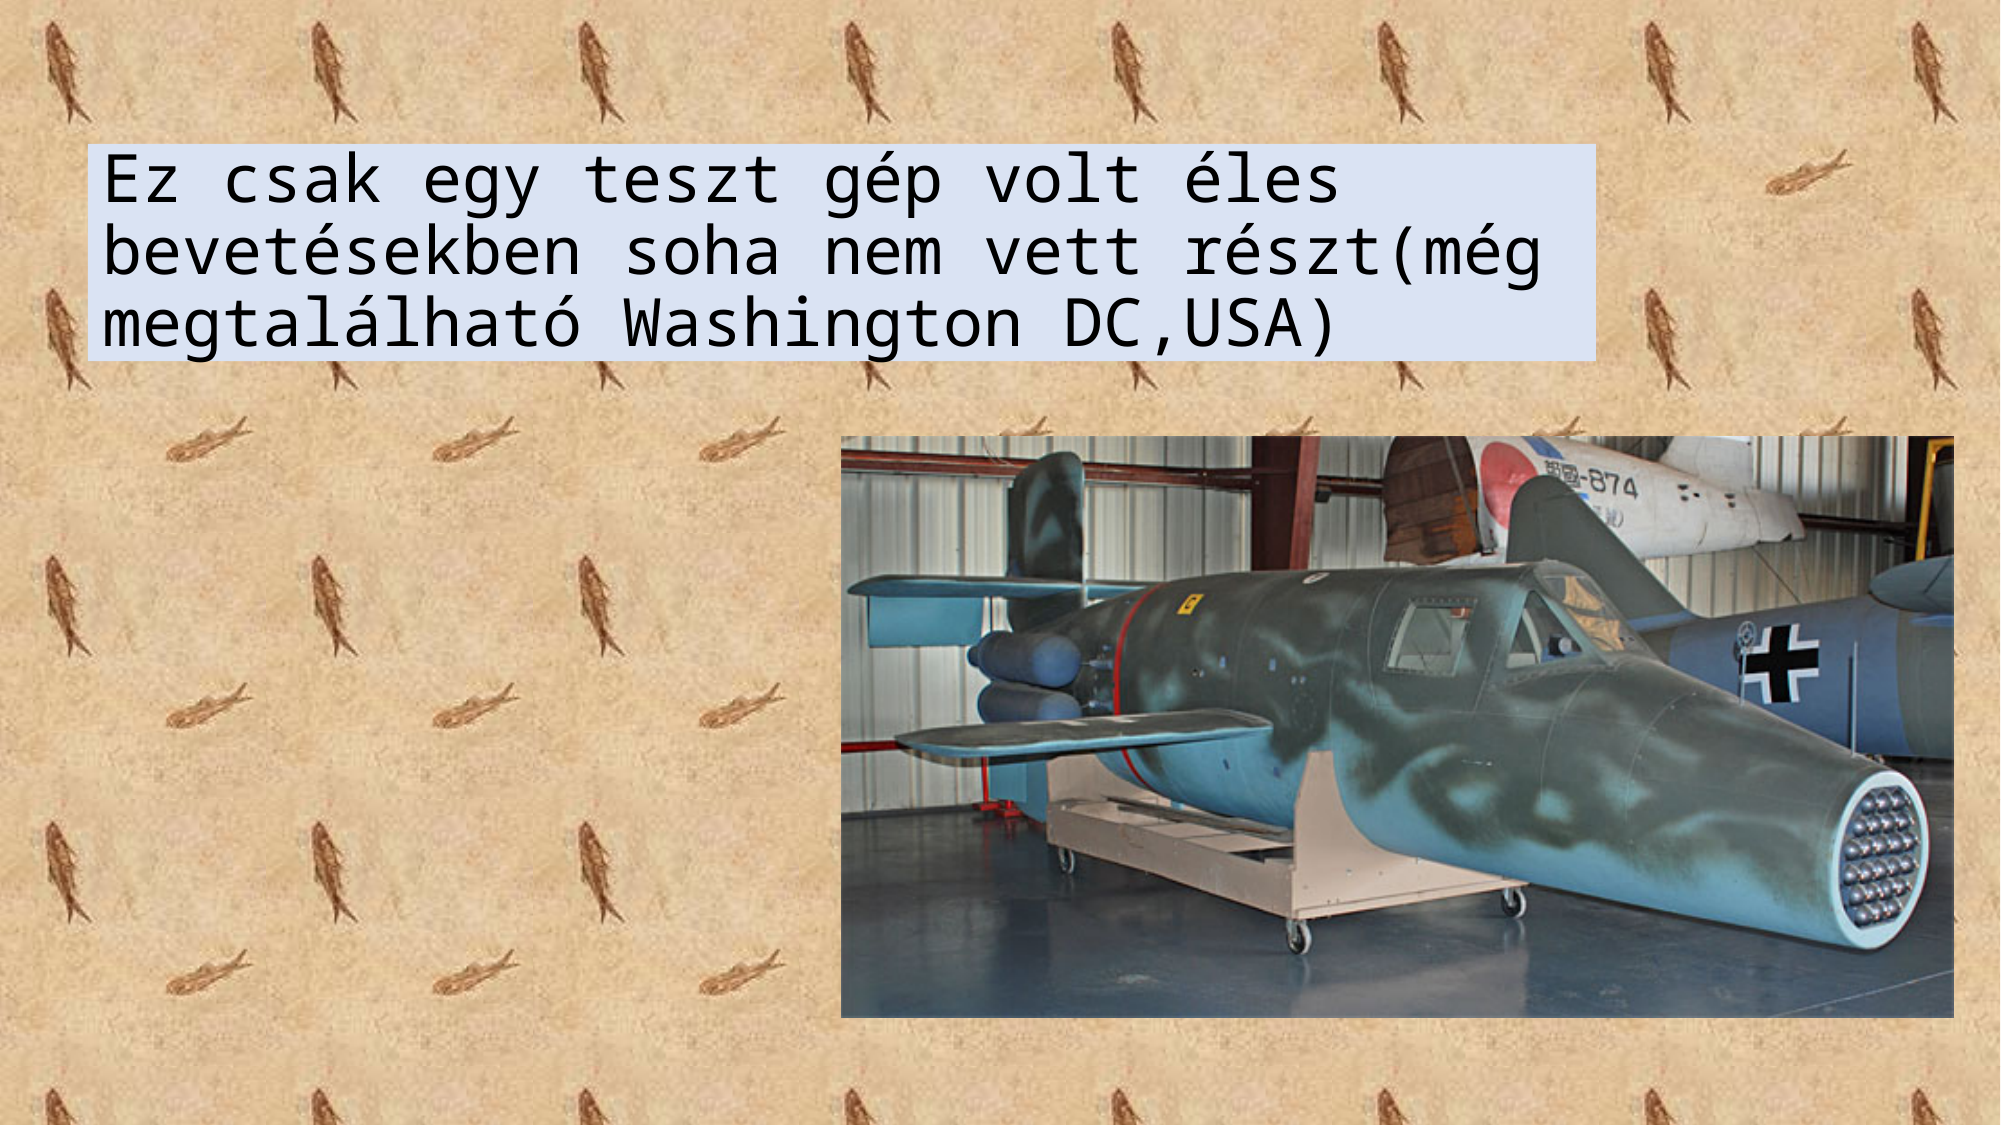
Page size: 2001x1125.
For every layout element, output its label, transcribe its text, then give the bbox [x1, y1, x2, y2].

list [841, 436, 1954, 1018]
picture [0, 0, 2001, 1125]
title Ez csak egy teszt gép volt éles bevetésekben soha nem vett részt(még megtalálható Washington DC,USA) [87, 143, 1596, 362]
